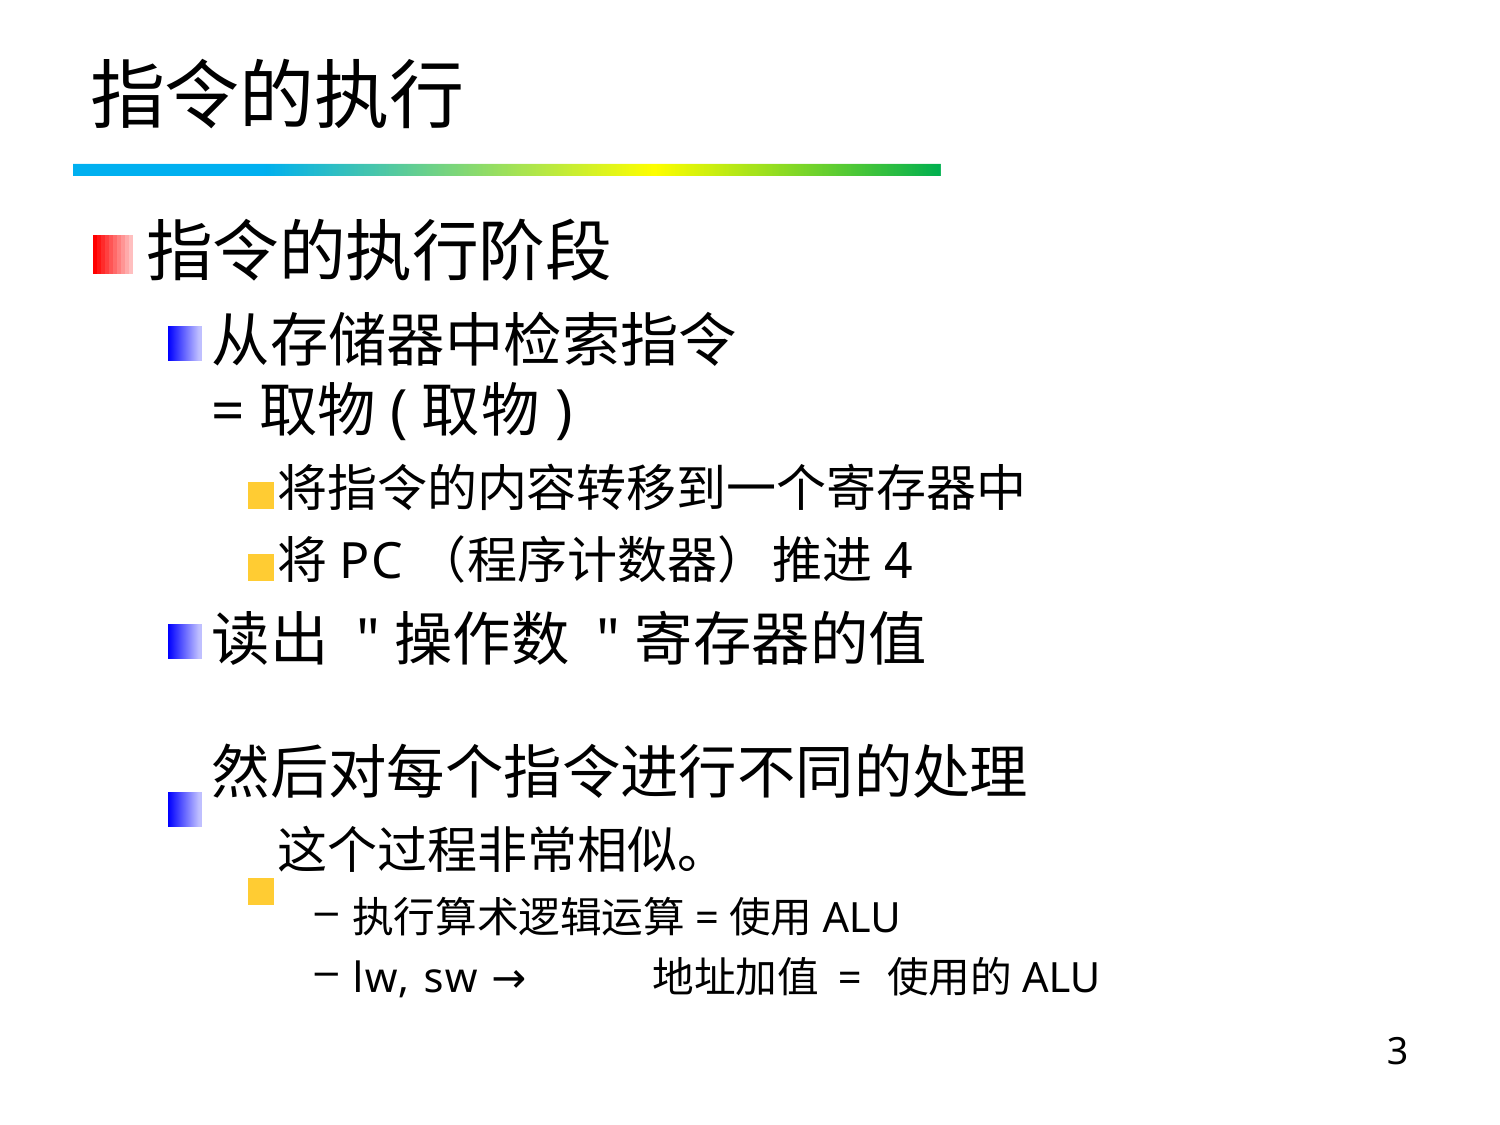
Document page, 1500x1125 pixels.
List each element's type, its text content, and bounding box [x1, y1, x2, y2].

picture [248, 482, 274, 510]
text_box 3 [1380, 1022, 1417, 1072]
picture [168, 624, 202, 660]
title 指令的执行 [87, 45, 468, 236]
picture [168, 792, 202, 828]
picture [93, 235, 133, 275]
picture [248, 878, 274, 906]
picture [468, 163, 941, 176]
text_box 指令的执行阶段 从存储器中检索指令 =取物(取物) 将指令的内容转移到一个寄存器中 将PC（程序计数器）推进4 读出 "操作数 "寄存器的值 然后对每个指令进行不同的处理 这个过程非常相似。 执行算术逻辑运算=使用ALU lw, sw → 地址加值 = 使用的ALU [144, 188, 1209, 1001]
picture [168, 326, 202, 362]
picture [248, 554, 274, 582]
